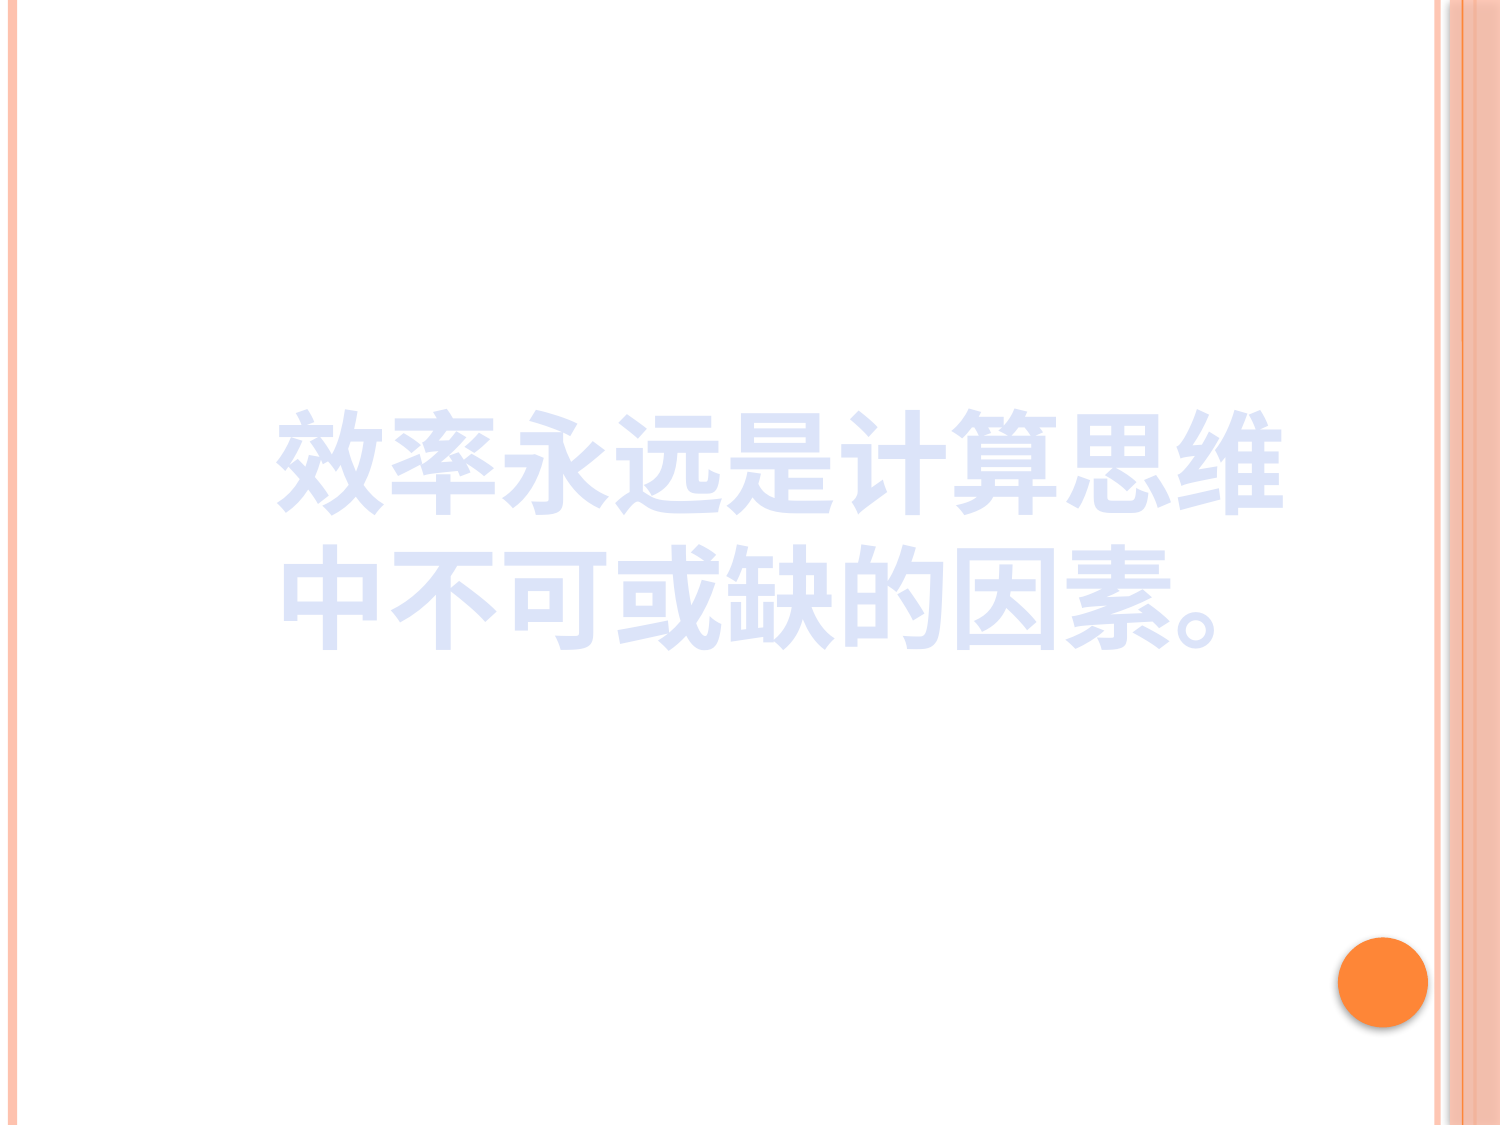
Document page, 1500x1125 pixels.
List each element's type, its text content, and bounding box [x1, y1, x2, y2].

text_box 效率永远是计算思维中不可或缺的因素。 [206, 385, 1356, 671]
